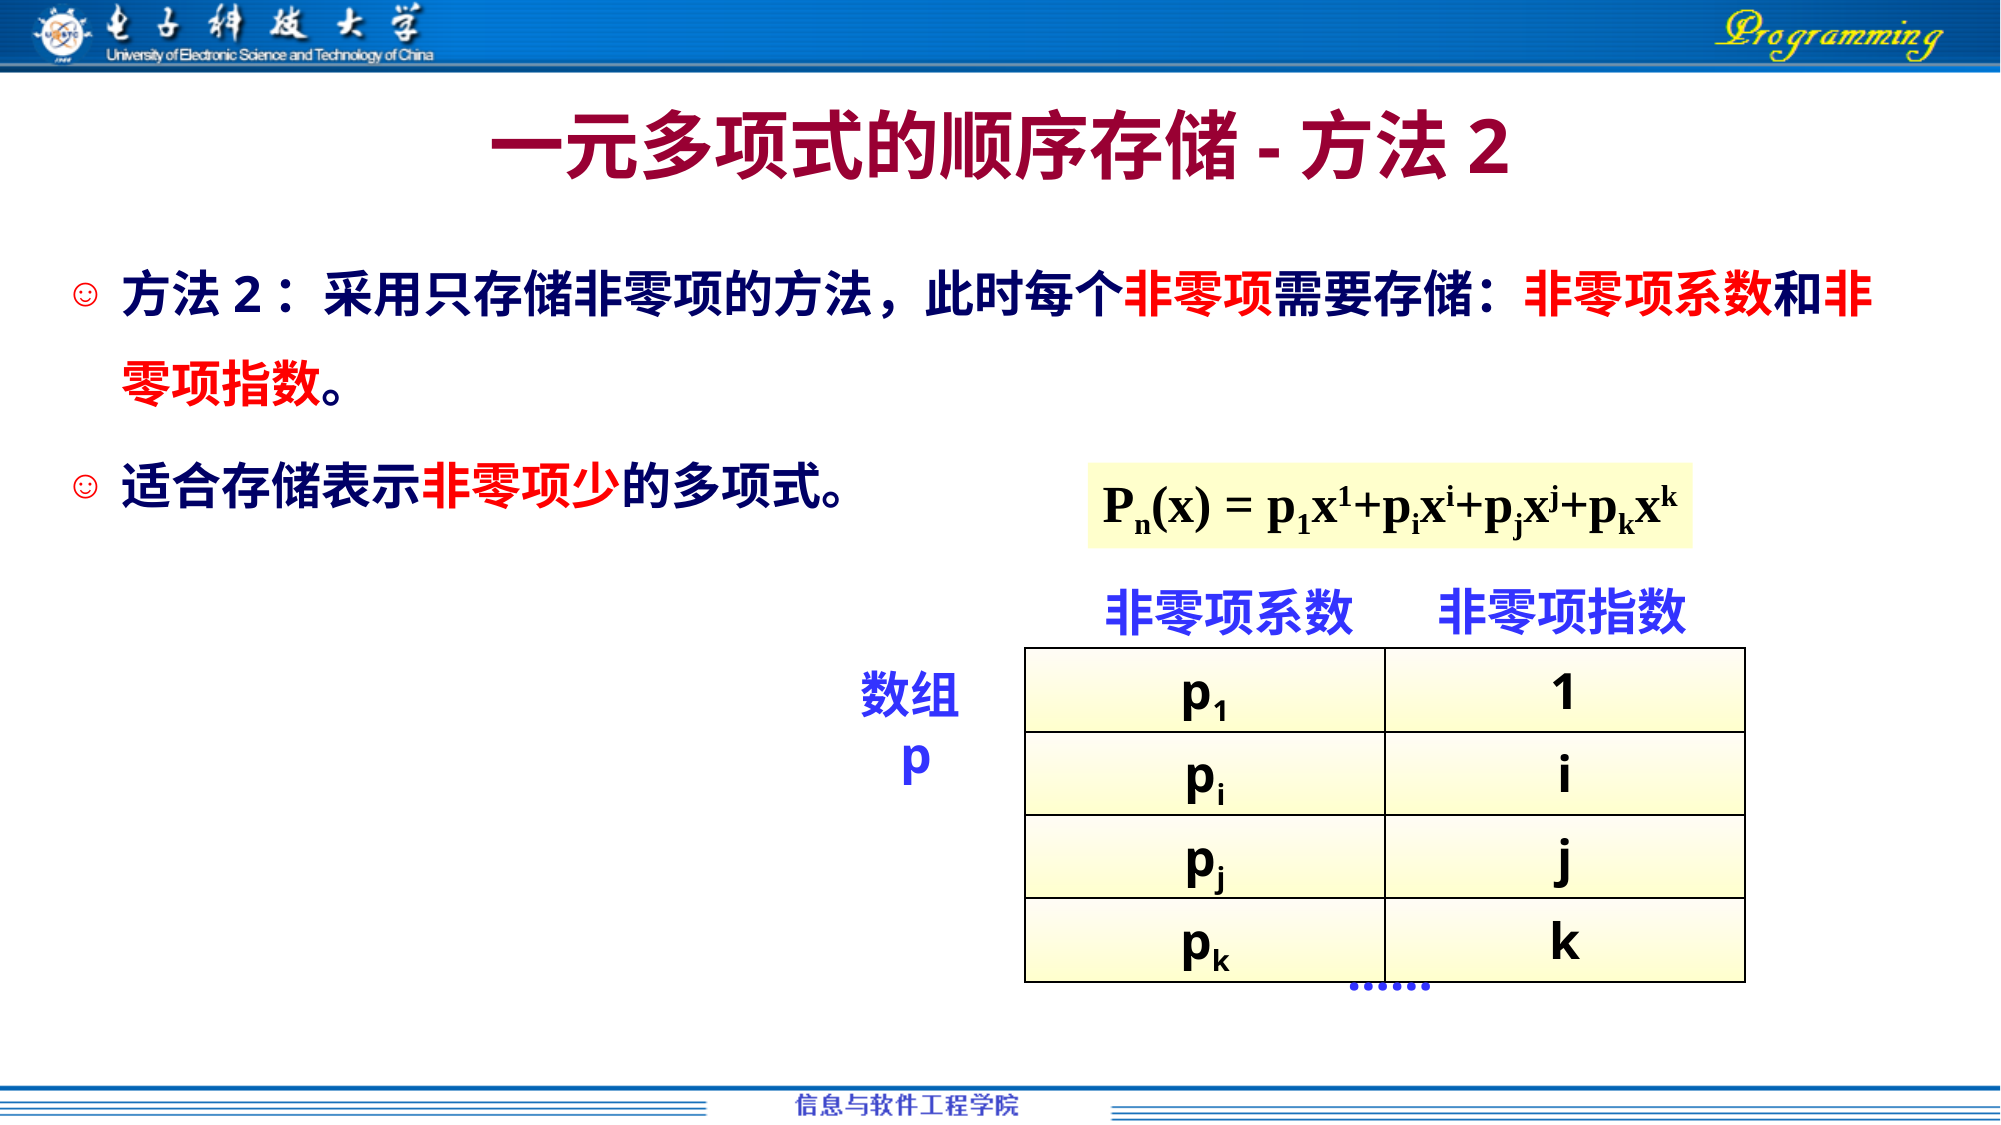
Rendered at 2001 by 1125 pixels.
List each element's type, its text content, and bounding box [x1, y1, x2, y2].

text_box …… [1248, 932, 1532, 1008]
table_cell pk [1026, 899, 1384, 981]
title 一元多项式的顺序存储-方法2 [150, 87, 1850, 200]
list 方法2：采用只存储非零项的方法，此时每个非零项需要存储：非零项系数和非零项指数。 适合存储表示非零项少的多项式。 [50, 224, 1934, 513]
table_cell k [1386, 899, 1744, 981]
text_box 非零项系数 [1087, 574, 1371, 650]
table_header p1 [1026, 649, 1384, 731]
text_box 数组p [833, 656, 1000, 791]
table_cell j [1386, 816, 1744, 897]
table_cell i [1386, 733, 1744, 814]
table_header 1 [1386, 649, 1744, 731]
table_cell pi [1026, 733, 1384, 814]
table_cell pj [1026, 816, 1384, 897]
picture [0, 0, 2001, 1125]
text_box Pn(x) = p1x1+pixi+pjxj+pkxk [1087, 462, 1693, 549]
text_box 非零项指数 [1421, 572, 1704, 648]
